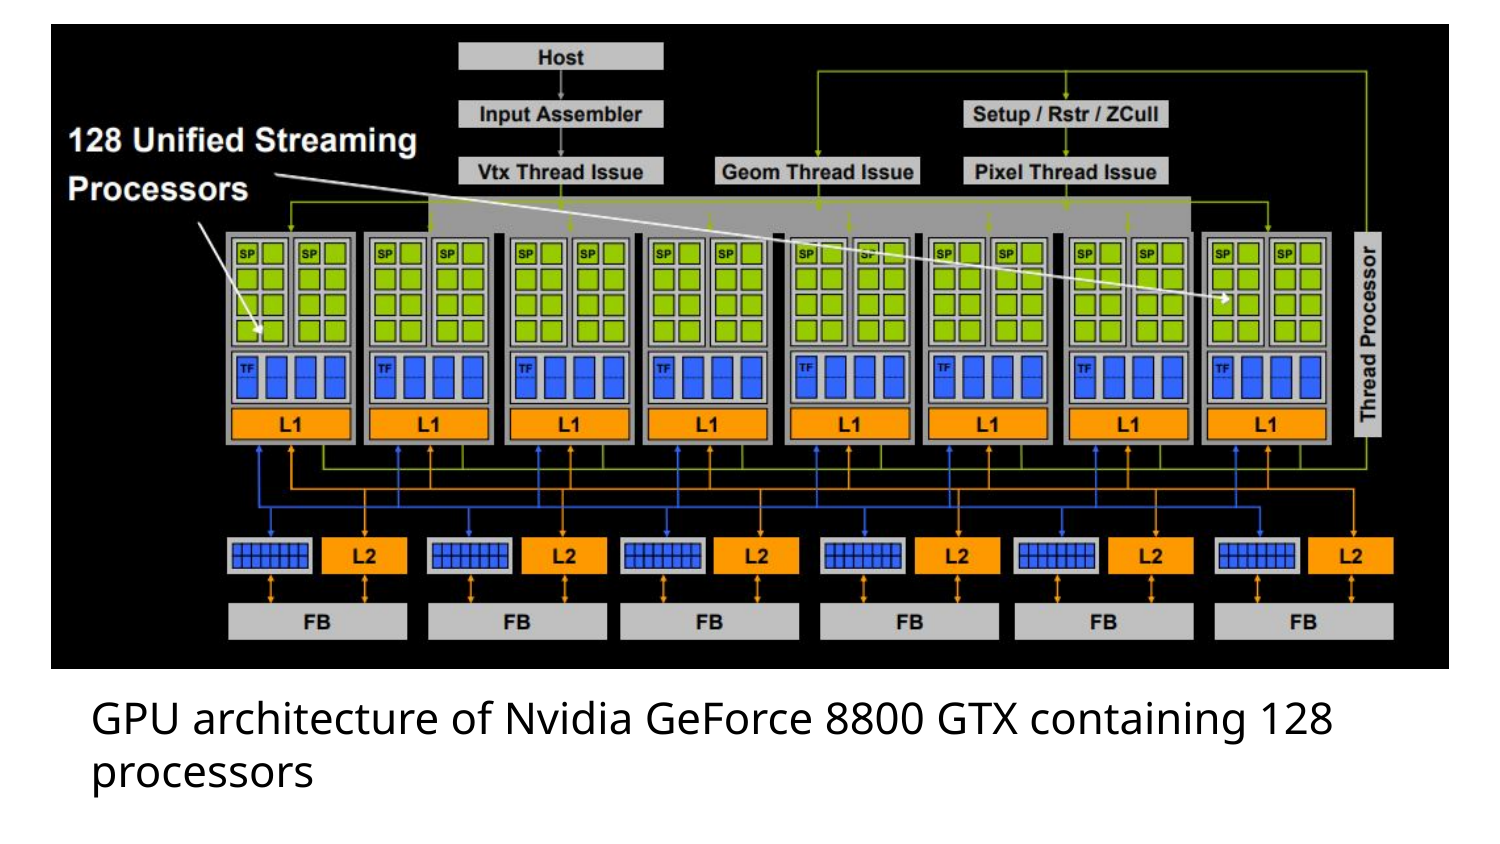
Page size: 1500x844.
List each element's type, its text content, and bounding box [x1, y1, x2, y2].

list GPU architecture of Nvidia GeForce 8800 GTX containing 128 processors [75, 694, 1482, 794]
picture [51, 24, 1449, 670]
